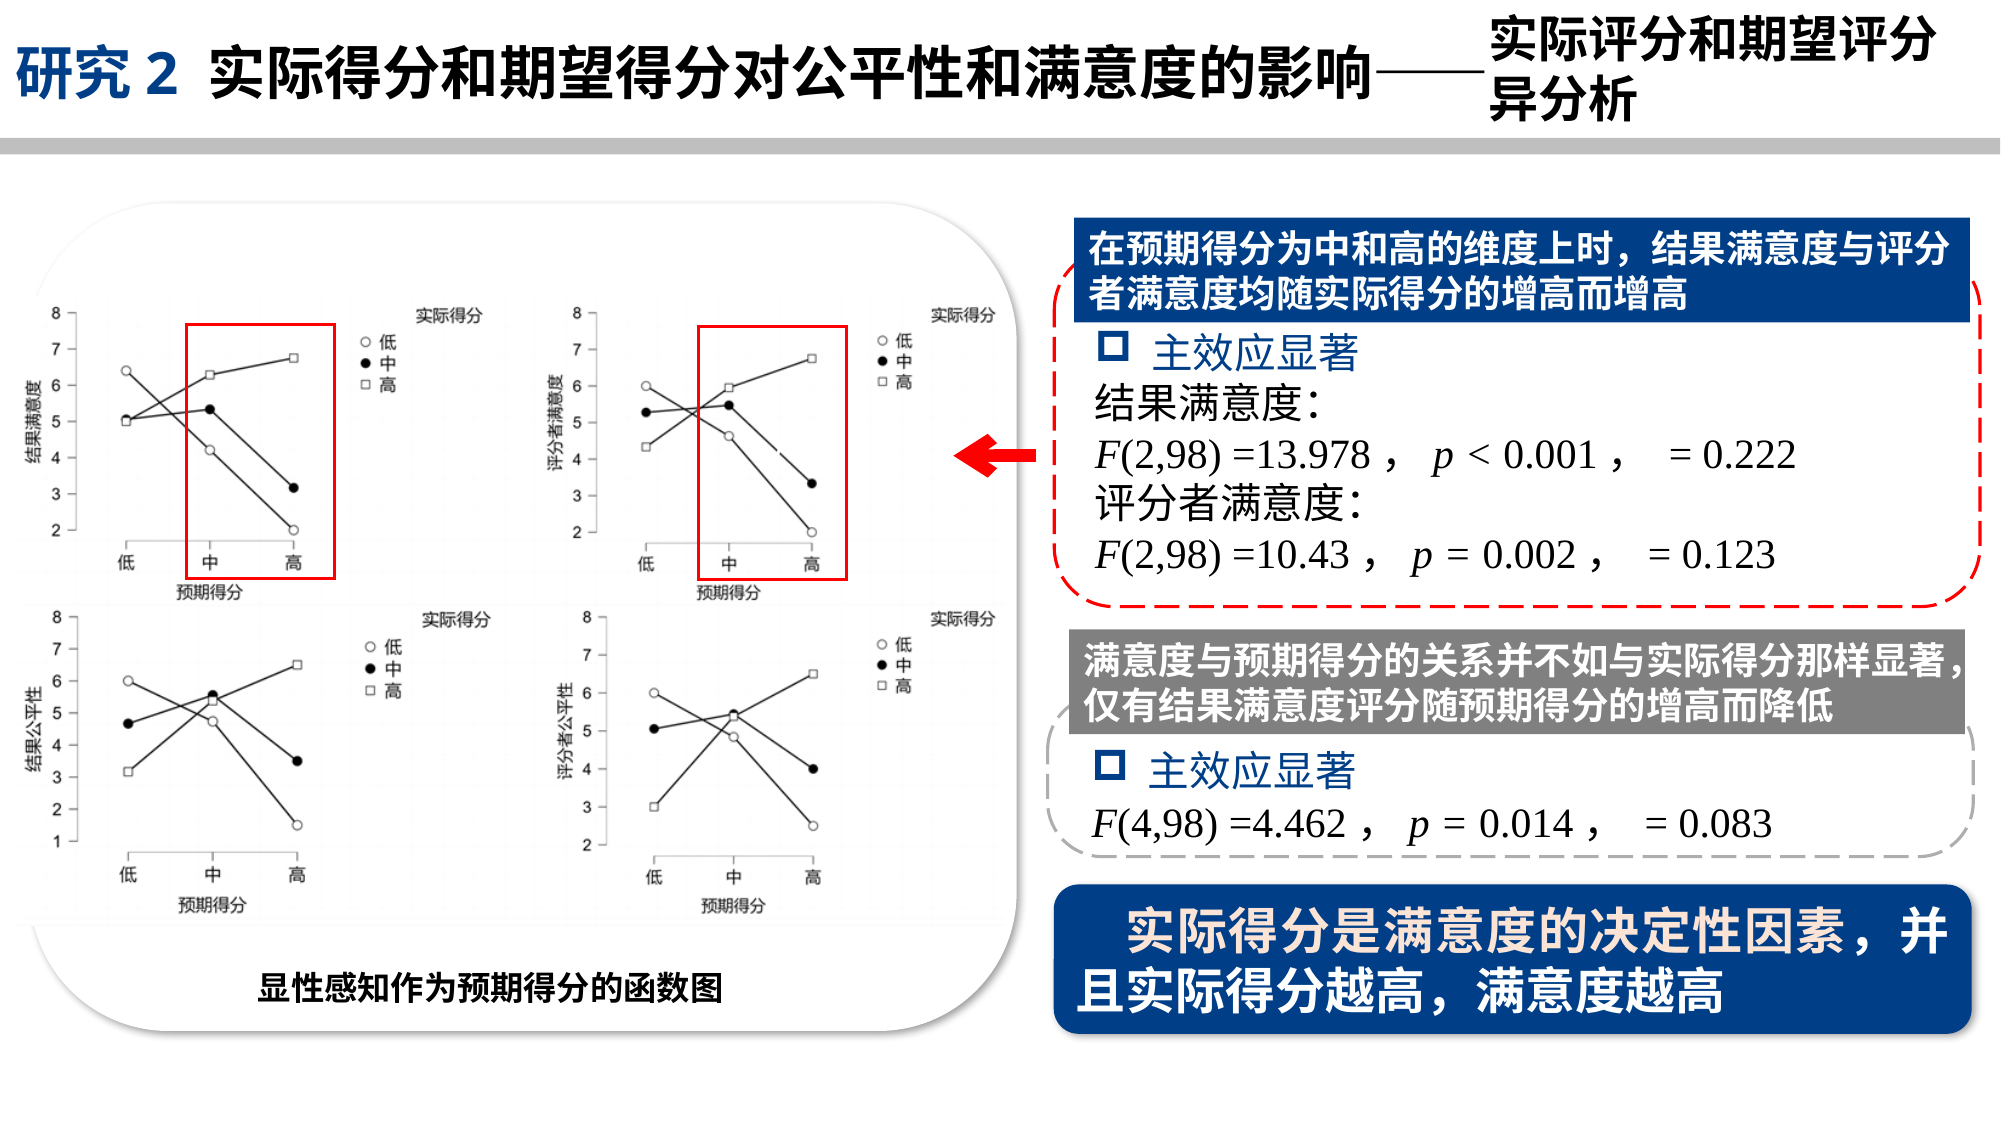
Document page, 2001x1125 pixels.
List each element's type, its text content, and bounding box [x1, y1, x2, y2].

text_box 实际评分和期望评分 差异分析 [1473, 0, 2000, 135]
text_box 满意度与预期得分的关系并不如与实际得分那样显著，仅有结果满意度评分随预期得分的增高而降低 [1069, 629, 1965, 694]
table_header 显性感知作为预期得分的函数图 [59, 962, 922, 1002]
text_box 实际得分是满意度的决定性因素，并且实际得分越高，满意度越高 [1053, 884, 1972, 1034]
text_box [32, 462, 1019, 1033]
picture [14, 295, 1006, 927]
text_box 在预期得分为中和高的维度上时，结果满意度与评分者满意度均随实际得分的增高而增高 [1074, 217, 1970, 249]
title 研究2 实际得分和期望得分对公平性和满意度的影响—— [0, 24, 1473, 127]
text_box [1047, 694, 1974, 858]
text_box [36, 201, 1019, 449]
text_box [1053, 249, 1981, 608]
